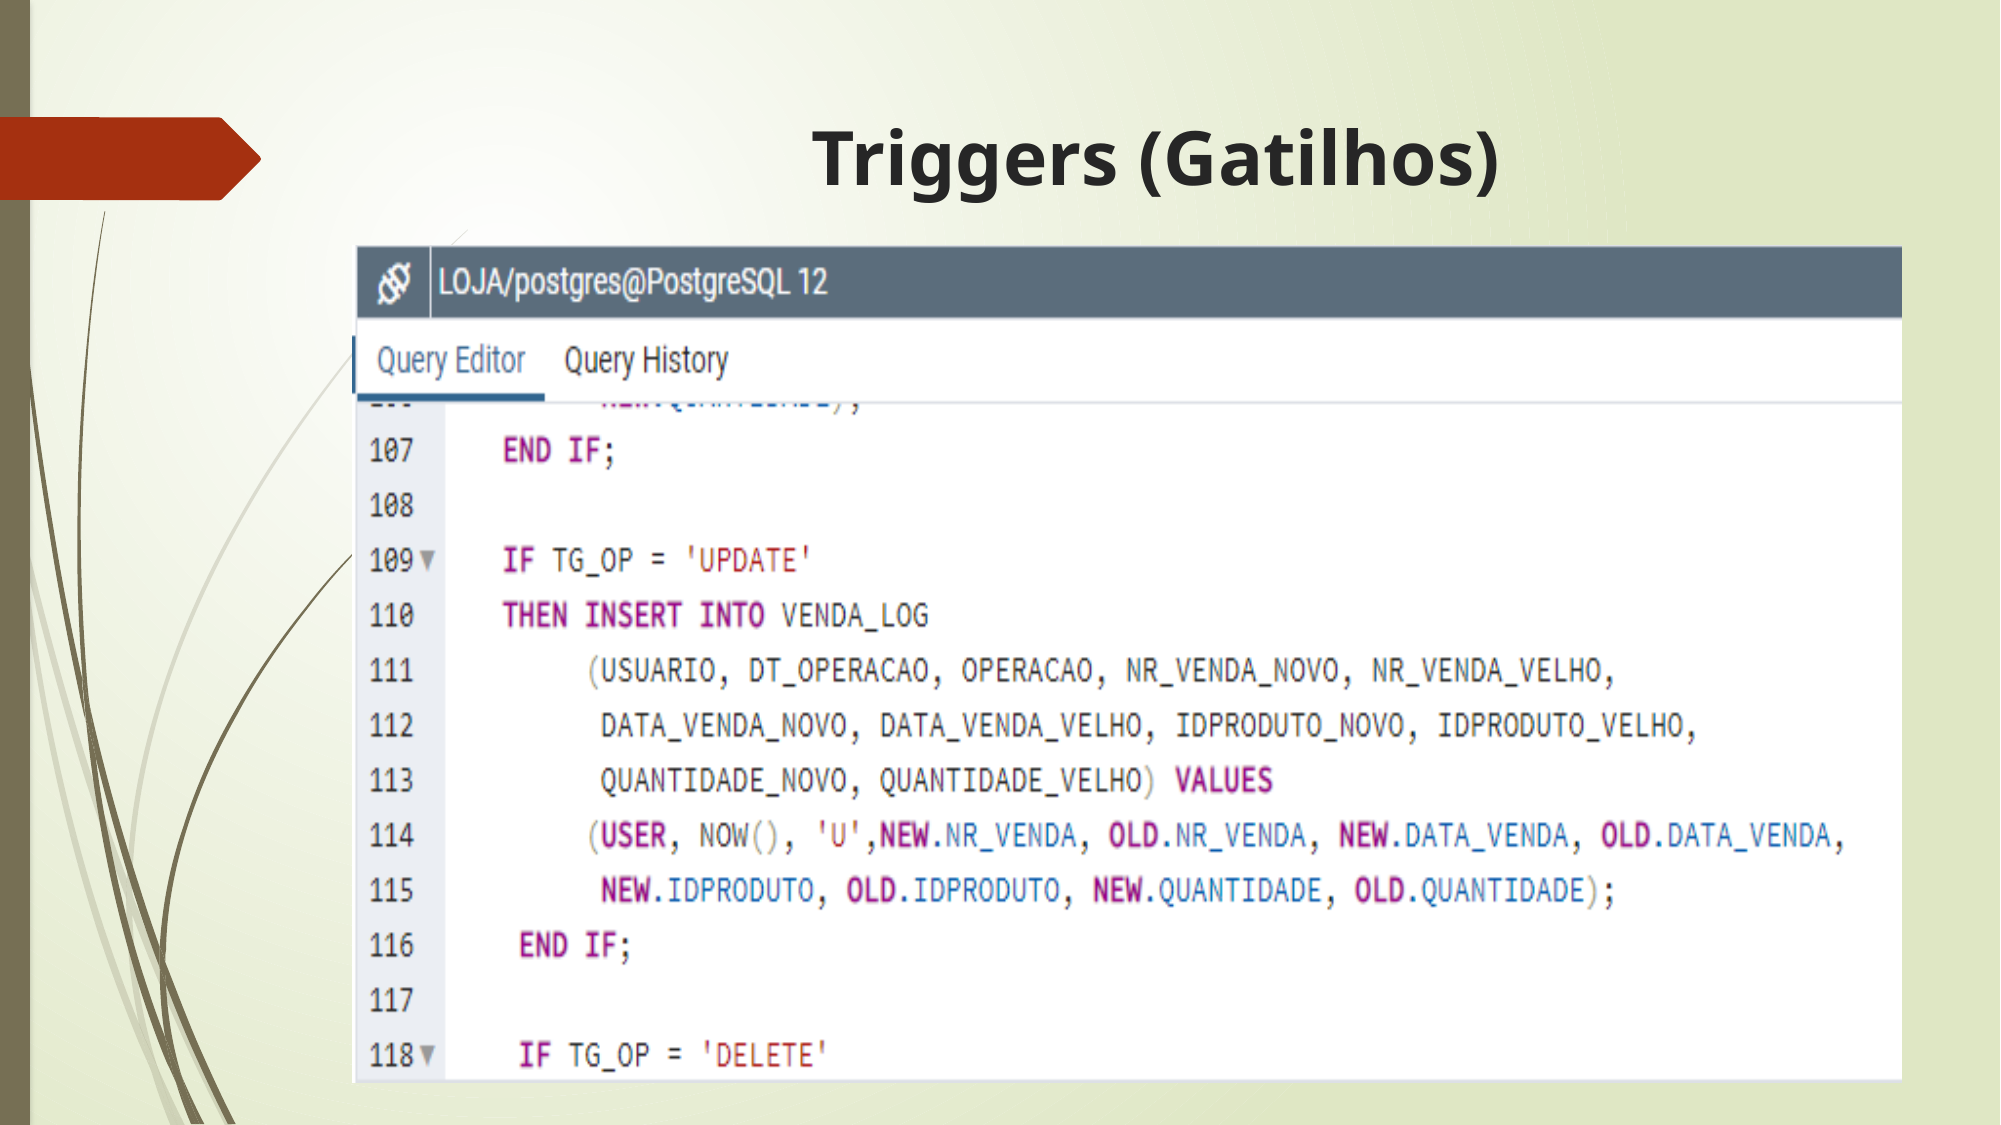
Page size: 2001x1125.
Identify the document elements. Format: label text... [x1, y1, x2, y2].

title Triggers (Gatilhos) [425, 102, 1888, 245]
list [352, 245, 1903, 1083]
